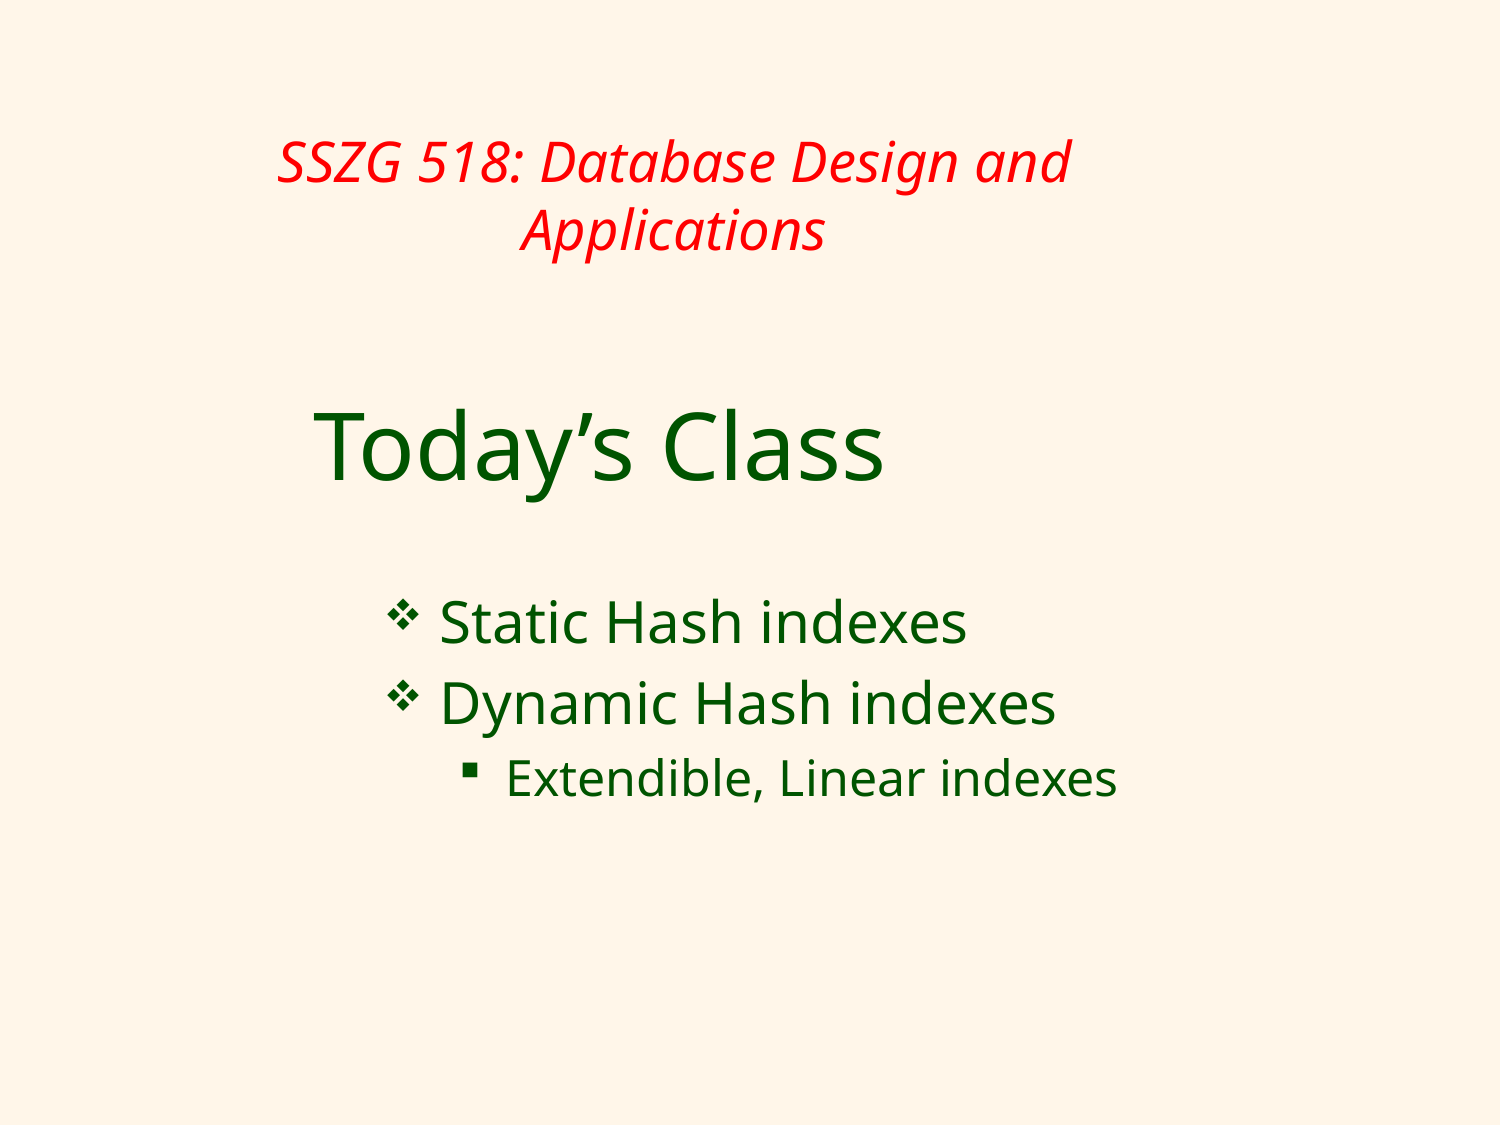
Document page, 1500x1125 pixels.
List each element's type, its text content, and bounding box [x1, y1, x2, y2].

text_box Today’s Class [121, 365, 1079, 507]
subtitle Static Hash indexes Dynamic Hash indexes Extendible, Linear indexes [368, 577, 1313, 900]
text_box SSZG 518: Database Design and Applications [112, 119, 1238, 269]
